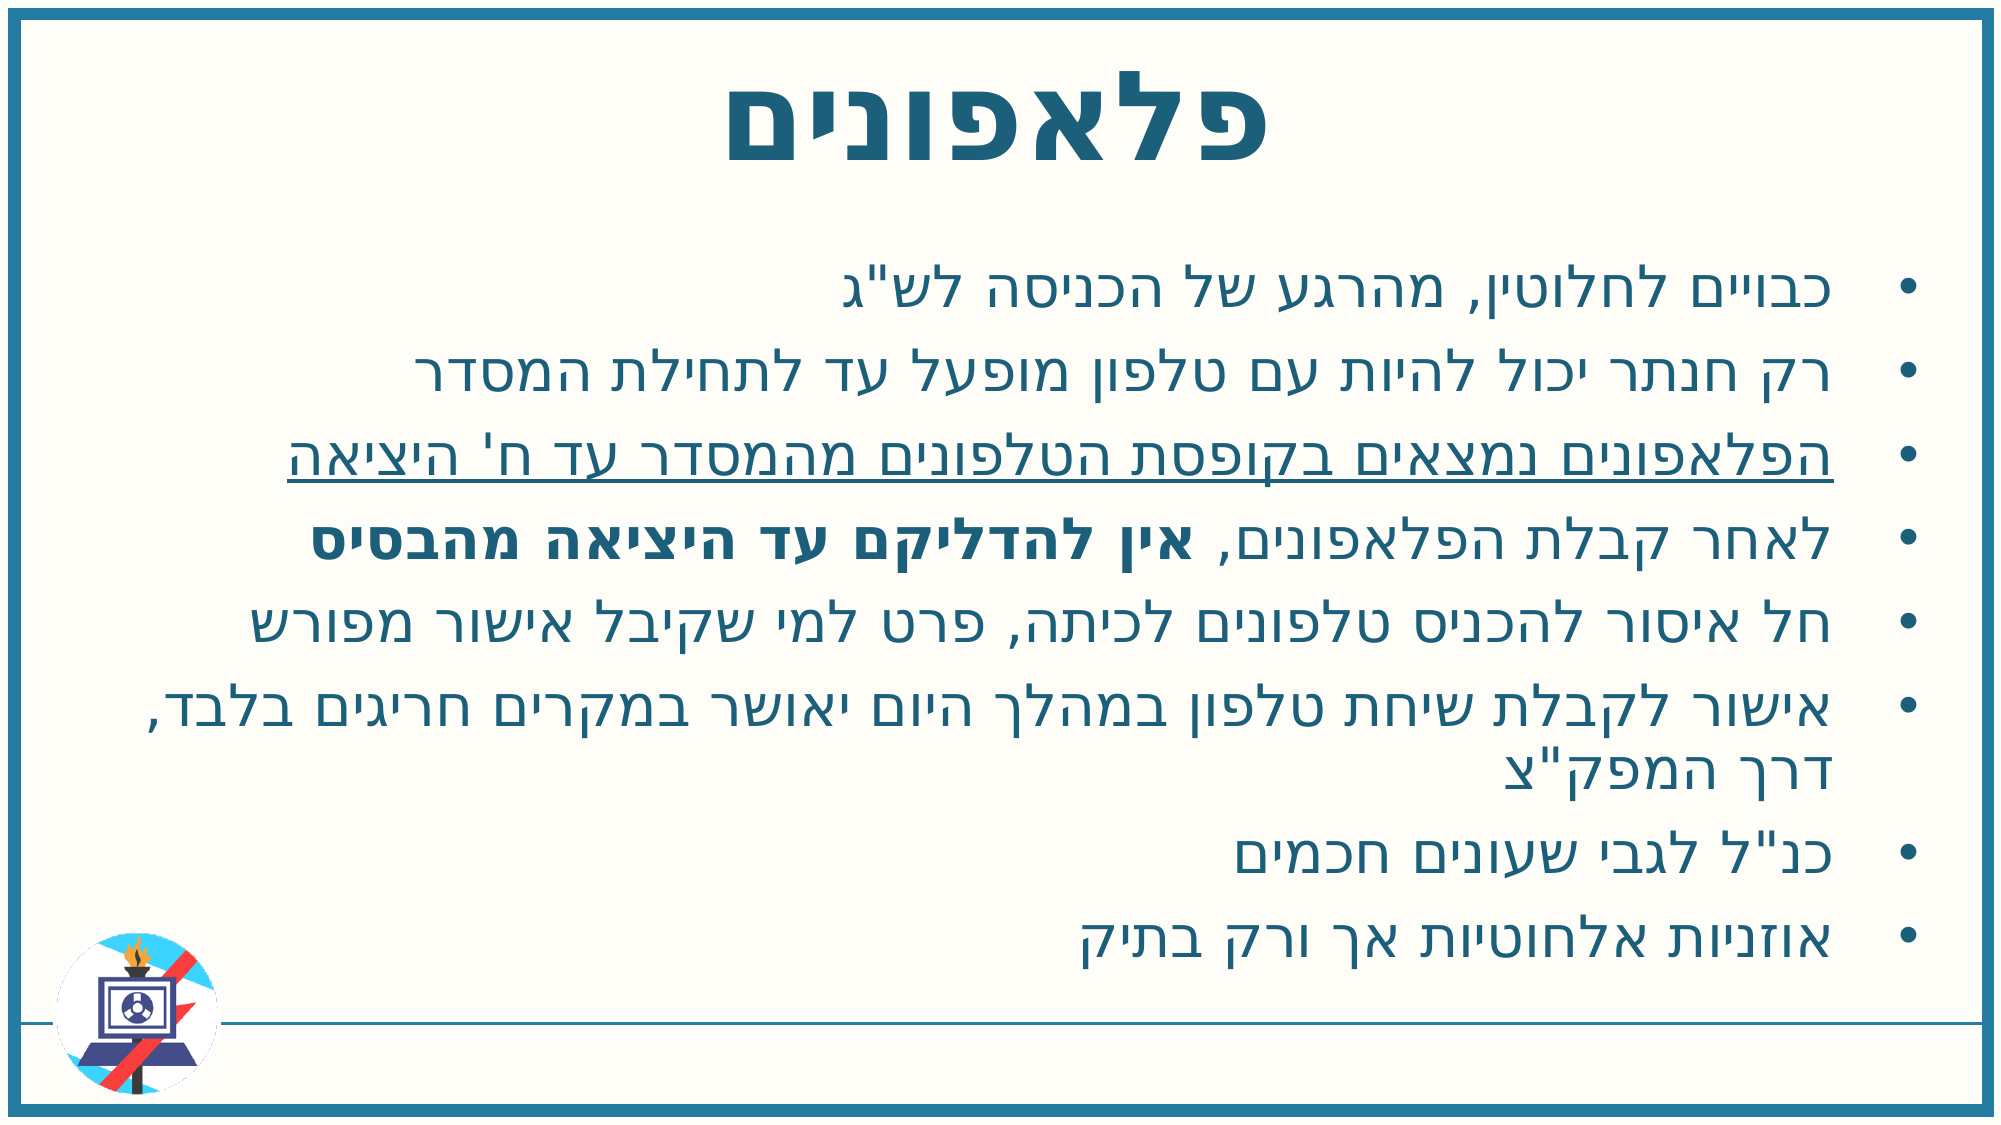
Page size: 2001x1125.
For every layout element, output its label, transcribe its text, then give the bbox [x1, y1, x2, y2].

list פלאפונים [133, 45, 1859, 234]
list ​מגיעים לבסיס בכל בוקר גם אם לא מרגישים בטוב, לא מחליטים על דעת עצמכם להישאר באכסניה או בבית.​ לא מרגישים טוב בסופ"ש – ניתן ללכת לרופא. יש ליידע את המפק"צ לפני התור ולאחריו. יום מחלה = גימלים​ יום גימל הוא פקודה לכל דבר – עליכם להישאר בבית במשך כל חופשת המחלה​ פטורים רפואיים חלים עד סוף הקורס ​ [52, 928, 222, 1098]
list כבויים לחלוטין, מהרגע של הכניסה לש"ג רק חנתר יכול להיות עם טלפון מופעל עד לתחילת המסדר הפלאפונים נמצאים בקופסת הטלפונים מהמסדר עד ח' היציאה לאחר קבלת הפלאפונים, אין להדליקם עד היציאה מהבסיס חל איסור להכניס טלפונים לכיתה, פרט למי שקיבל אישור מפורש אישור לקבלת שיחת טלפון במהלך היום יאושר במקרים חריגים בלבד, דרך המפק"צ כנ"ל לגבי שעונים חכמים אוזניות אלחוטיות אך ורק בתיק [91, 250, 1934, 875]
